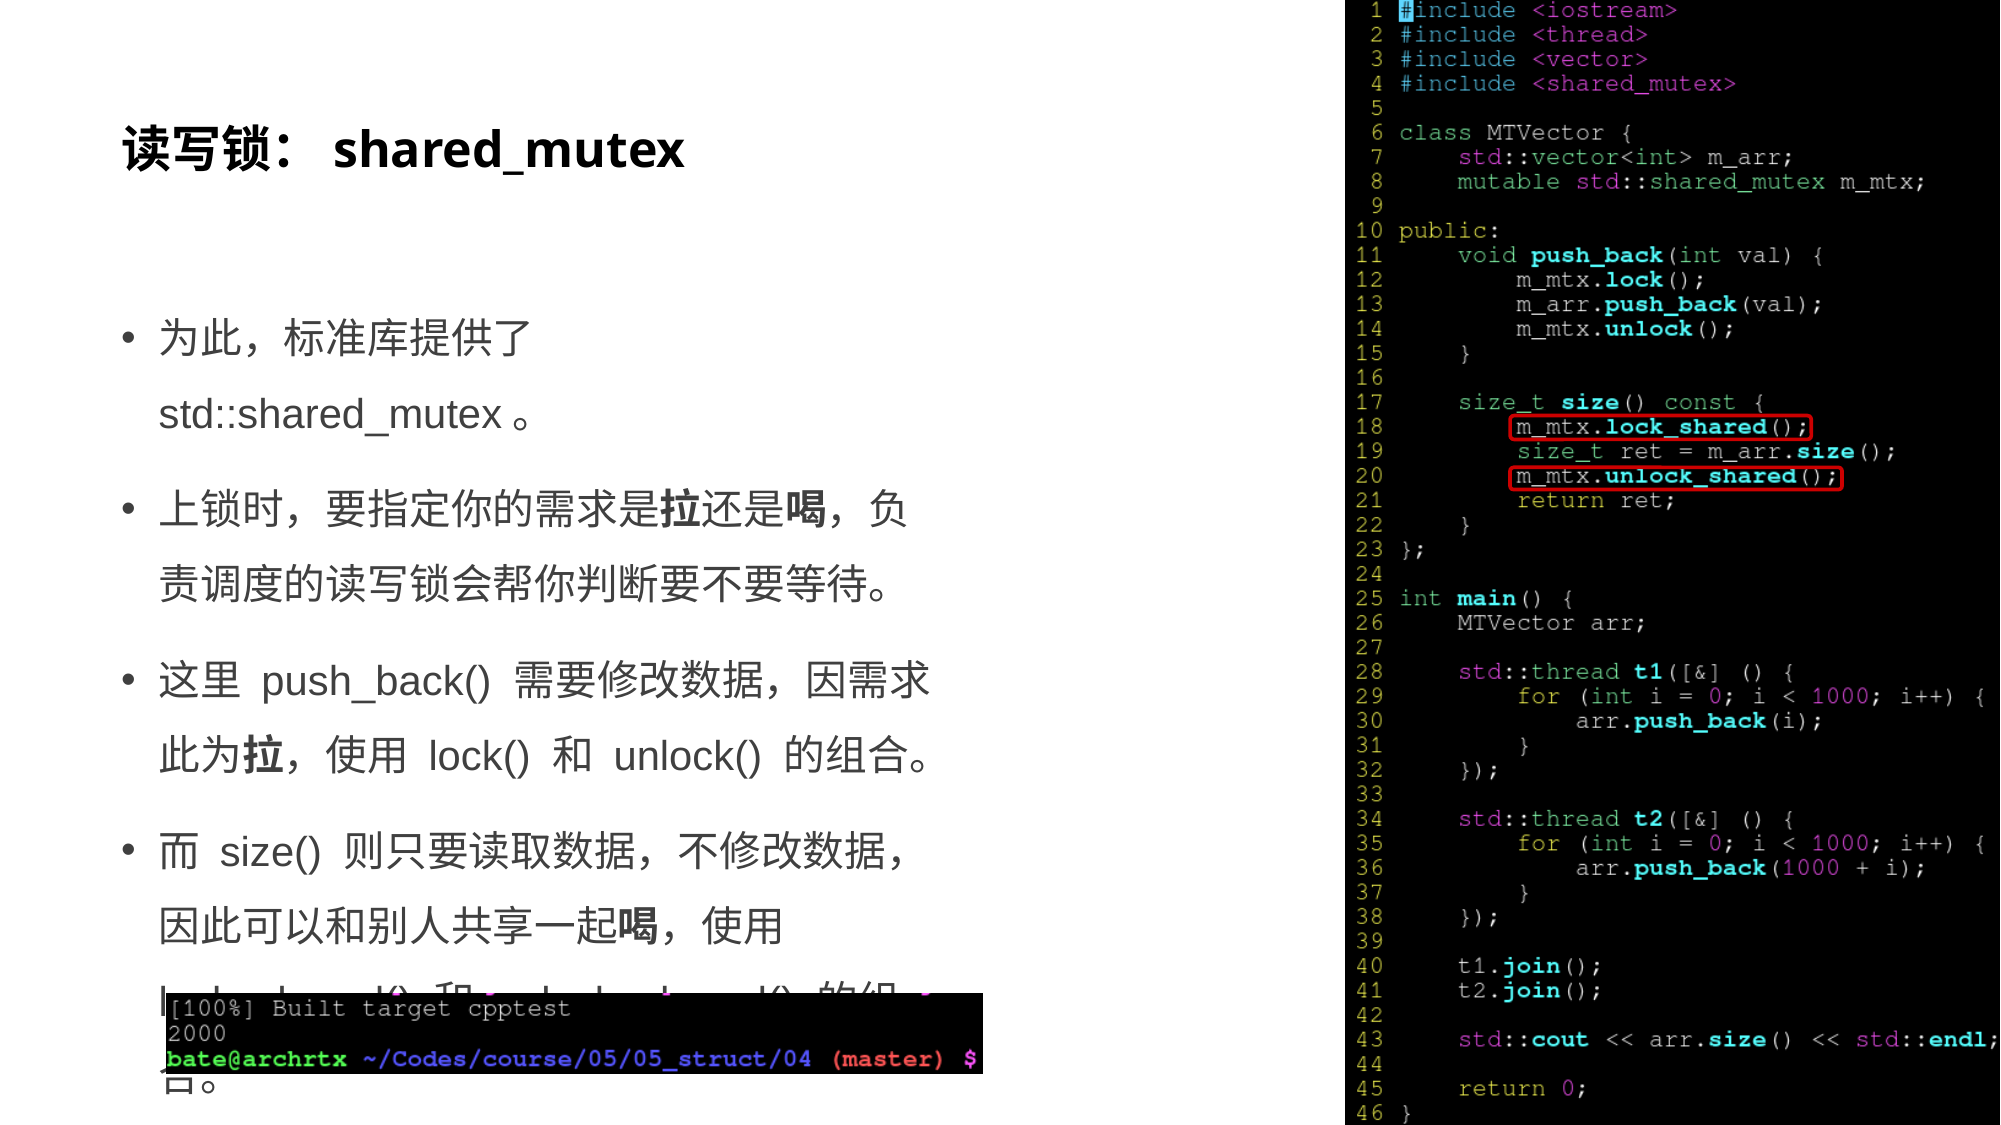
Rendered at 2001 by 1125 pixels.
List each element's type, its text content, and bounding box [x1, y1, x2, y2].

picture [166, 993, 983, 1074]
list 为此，标准库提供了 std::shared_mutex。 上锁时，要指定你的需求是拉还是喝，负责调度的读写锁会帮你判断要不要等待。 这里 push_back() 需要修改数据，因需求此为拉，使用 lock() 和 unlock() 的组合。 而 size() 则只要读取数据，不修改数据，因此可以和别人共享一起喝，使用 lock_shared() 和 unlock_shared() 的组合。 [106, 279, 957, 994]
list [1345, 0, 2000, 1125]
title 读写锁：shared_mutex [106, 42, 1345, 260]
